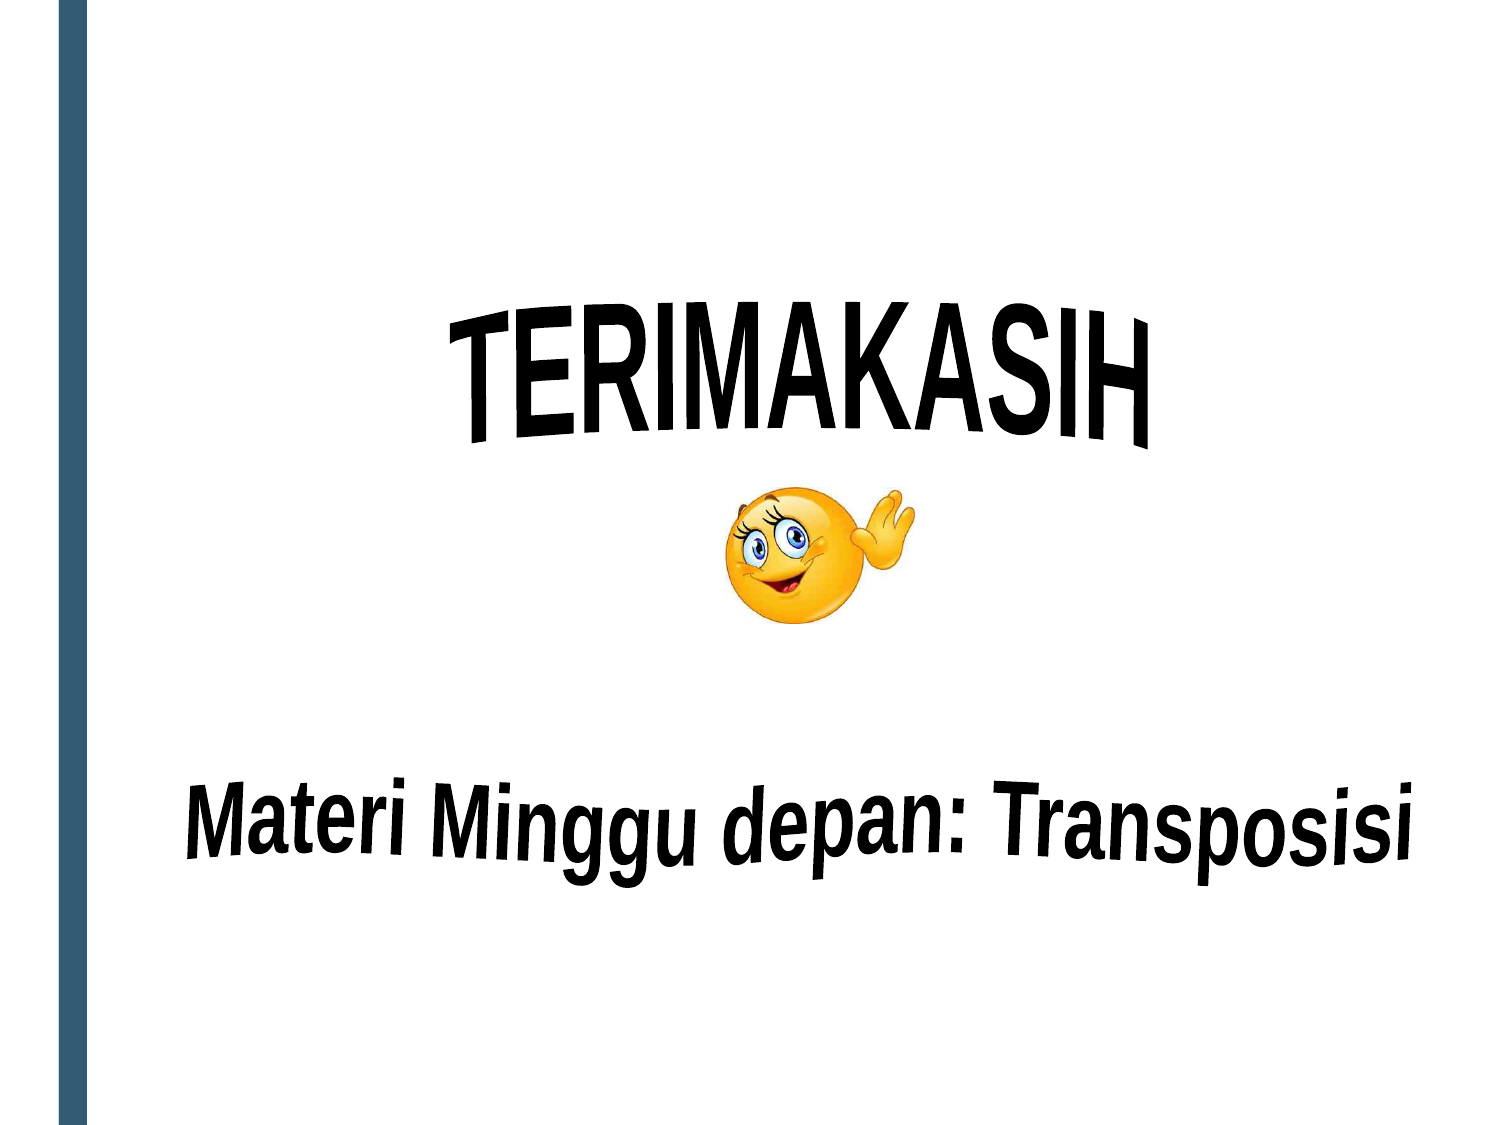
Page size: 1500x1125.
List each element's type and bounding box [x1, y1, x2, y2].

picture [724, 487, 915, 624]
